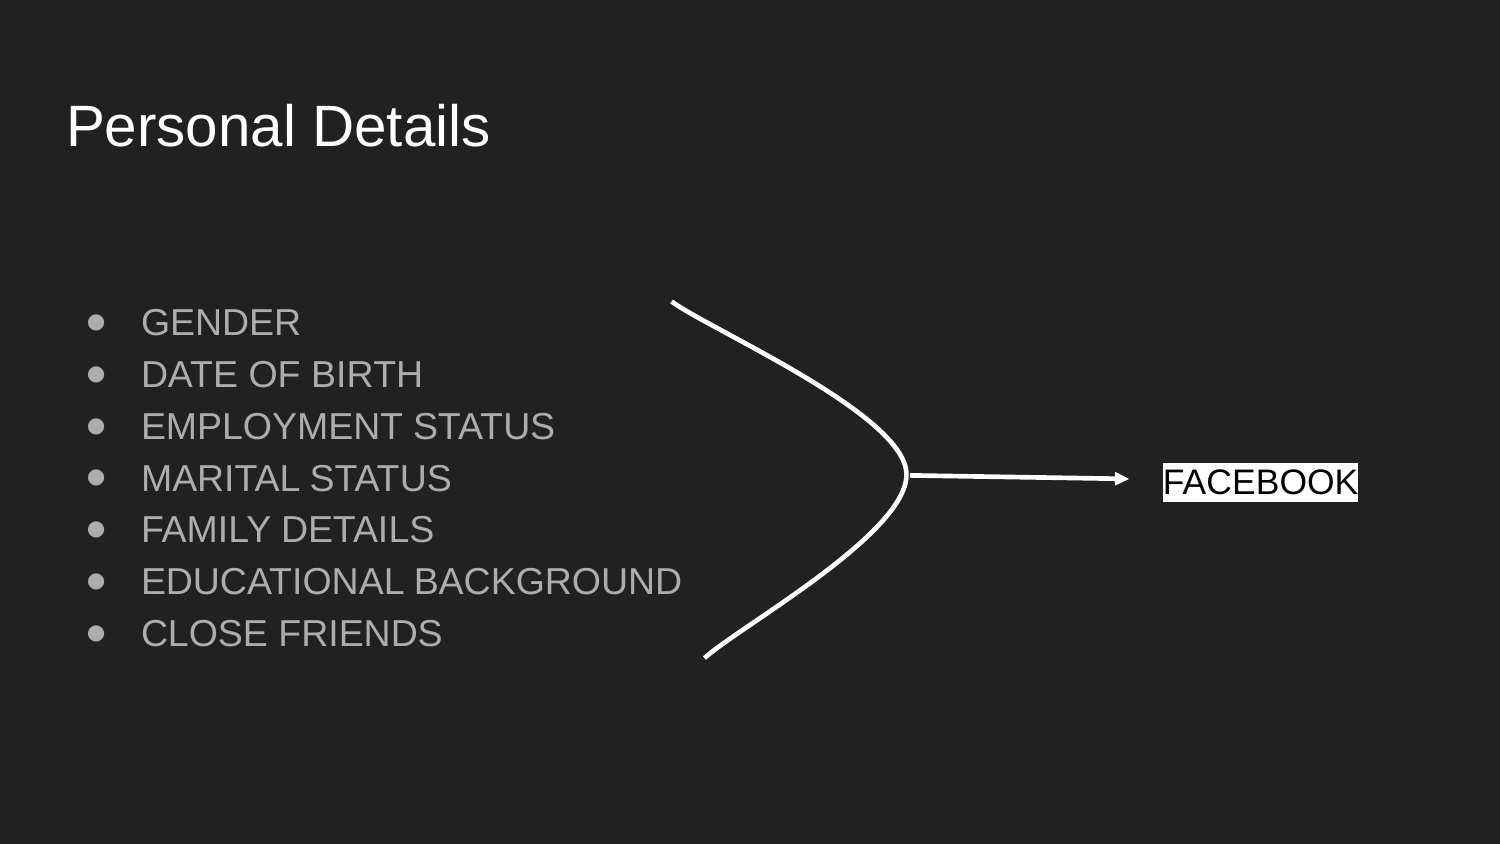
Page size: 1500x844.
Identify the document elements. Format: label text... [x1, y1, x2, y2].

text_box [909, 475, 1130, 480]
title Personal Details [51, 72, 1449, 167]
text_box FACEBOOK [1147, 444, 1449, 587]
text_box [671, 301, 907, 659]
list GENDER DATE OF BIRTH EMPLOYMENT STATUS MARITAL STATUS FAMILY DETAILS EDUCATIONAL BACKGROUND CLOSE FRIENDS [51, 276, 1449, 837]
